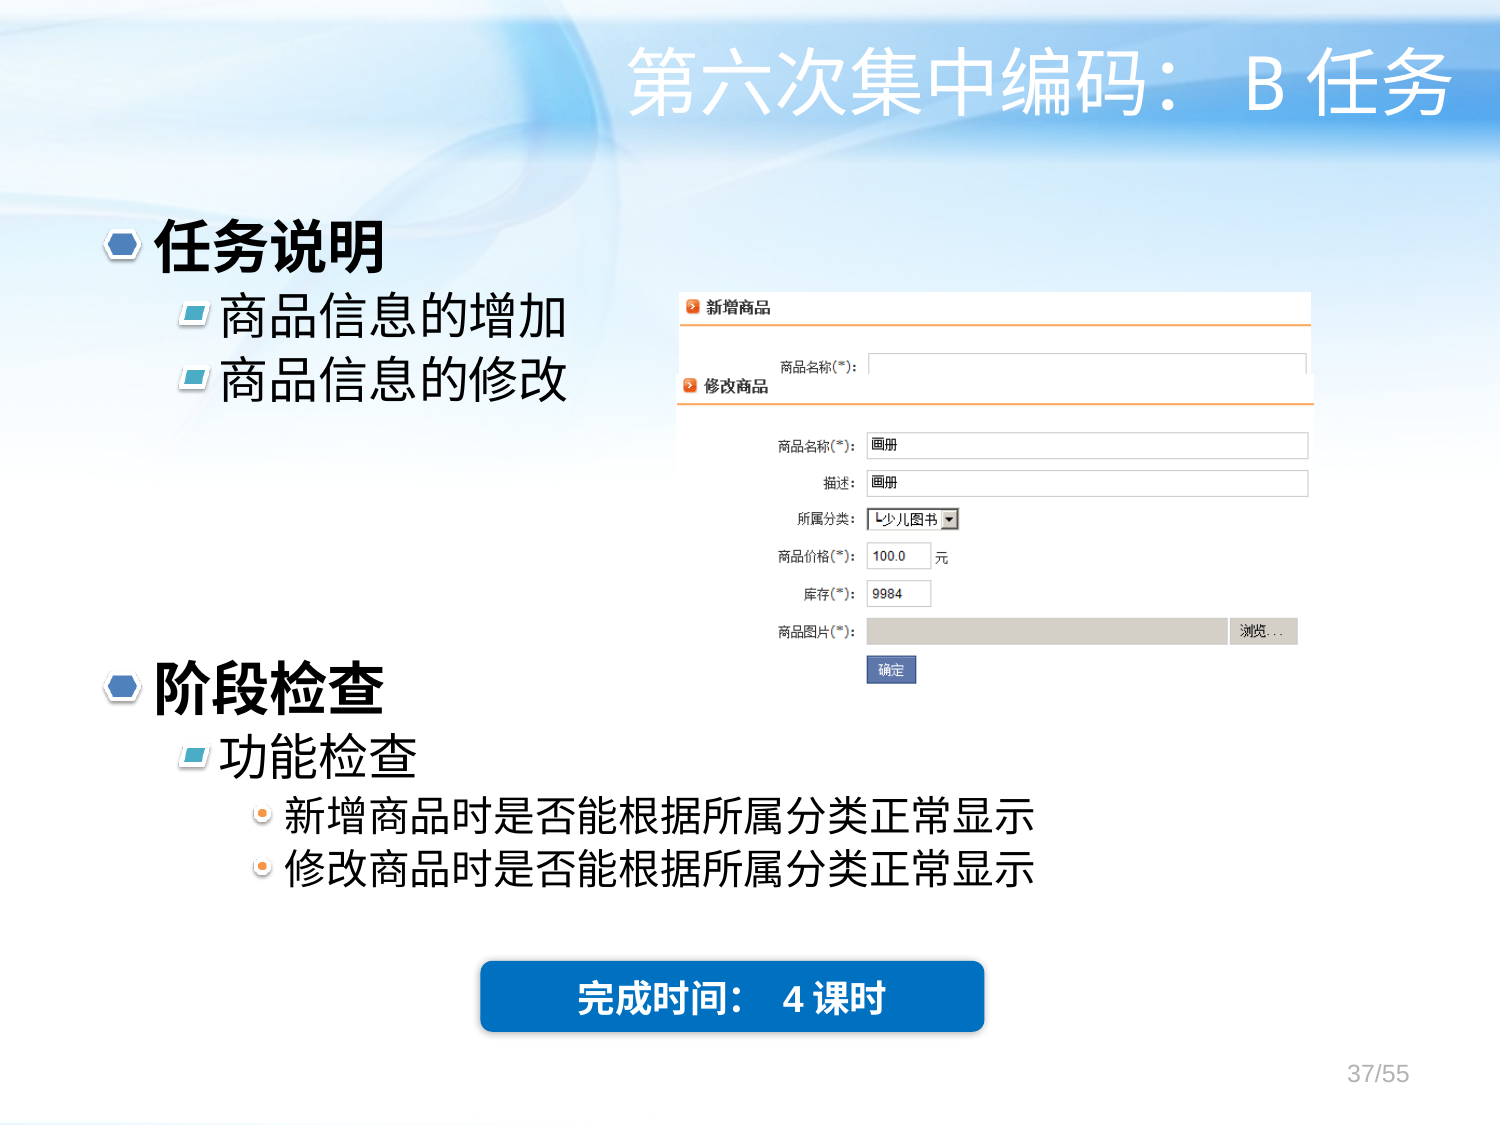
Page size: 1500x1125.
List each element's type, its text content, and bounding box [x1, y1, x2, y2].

title 第六次集中编码：B任务 [120, 28, 1471, 176]
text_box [480, 960, 985, 1032]
picture [0, 0, 1500, 1125]
slide_number 37/55 [1074, 1042, 1425, 1103]
list 任务说明 商品信息的增加 商品信息的修改 阶段检查 功能检查 新增商品时是否能根据所属分类正常显示 修改商品时是否能根据所属分类正常显示 [82, 210, 1432, 1020]
